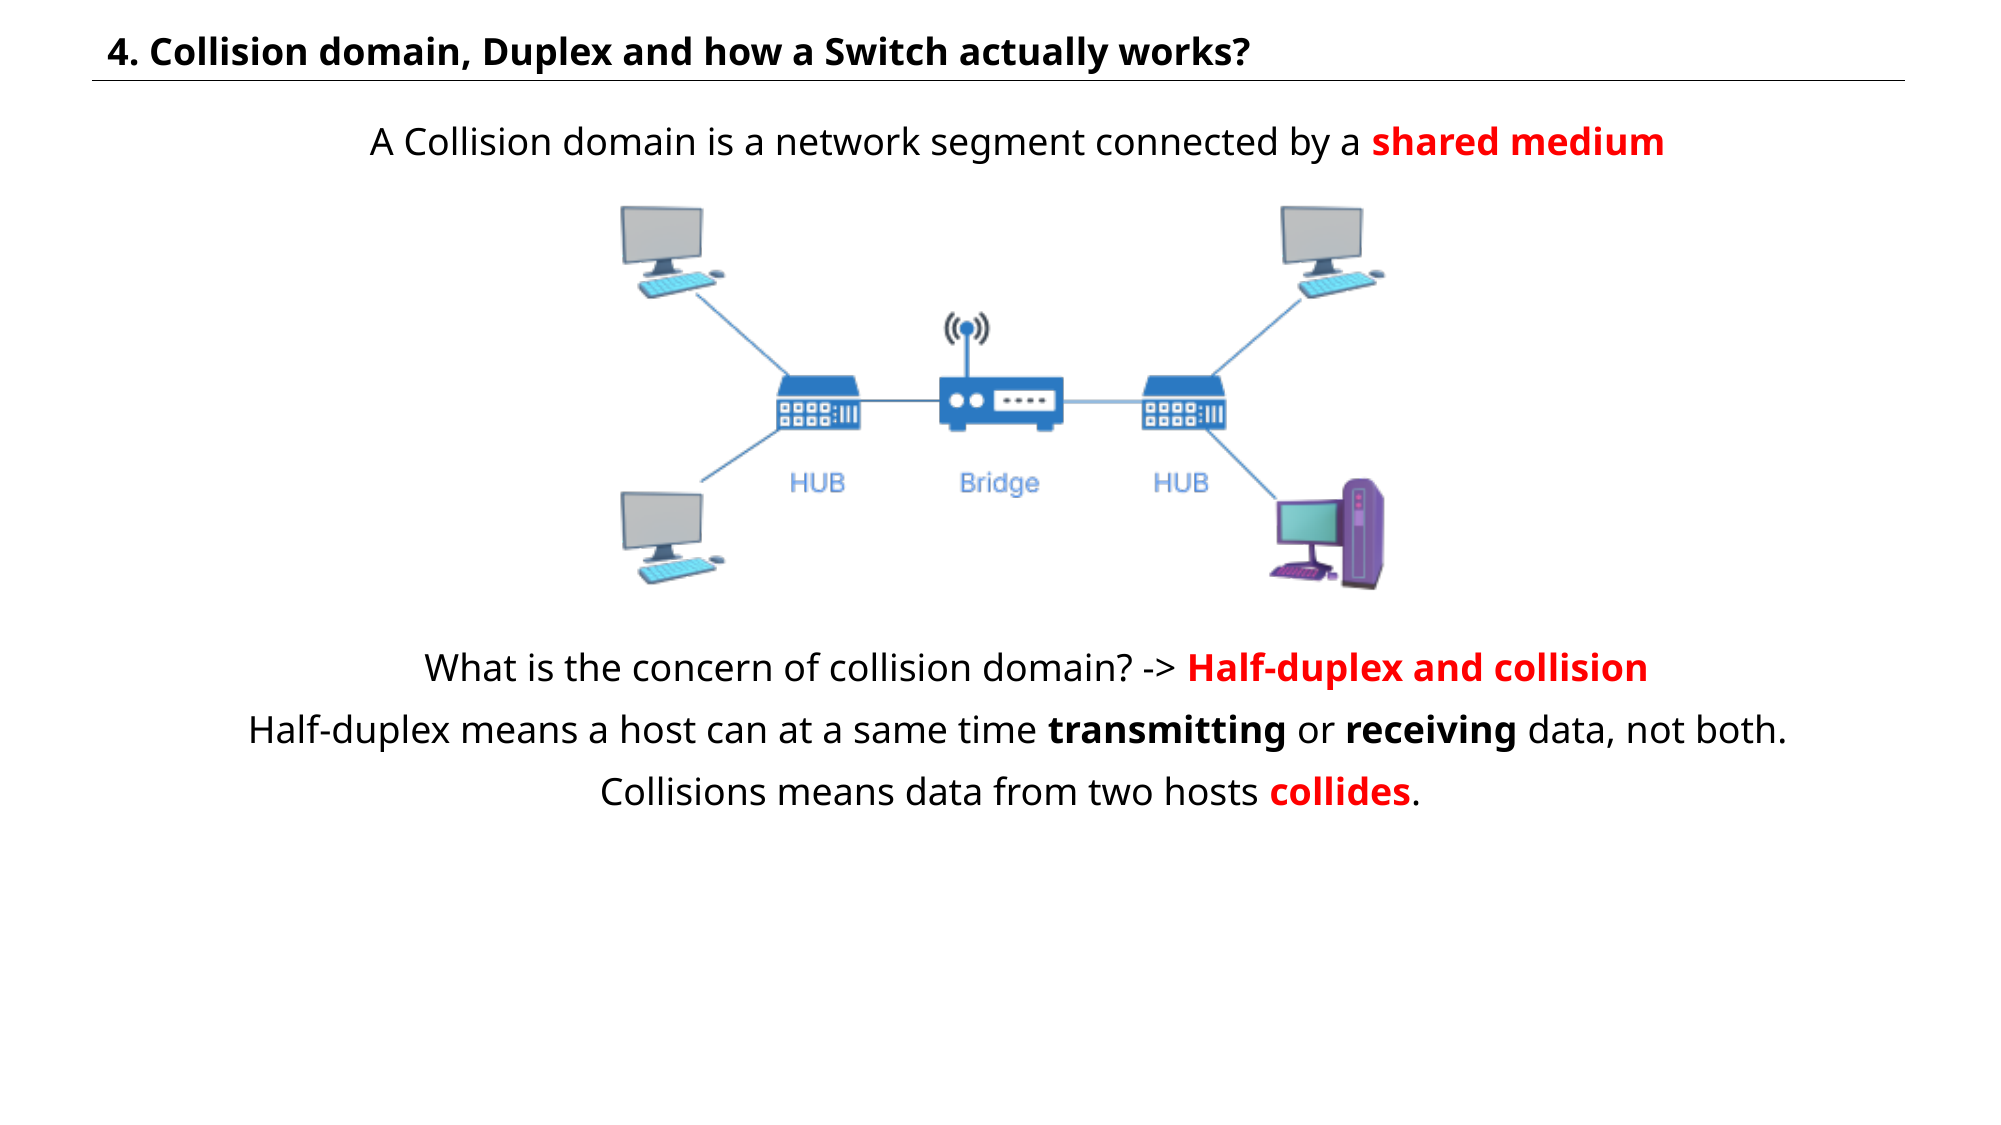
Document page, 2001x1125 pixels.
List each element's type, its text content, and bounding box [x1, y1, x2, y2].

text_box A Collision domain is a network segment connected by a shared medium [354, 110, 1681, 171]
text_box Collisions means data from two hosts collides. [585, 760, 1436, 821]
text_box What is the concern of collision domain? -> Half-duplex and collision [409, 636, 1665, 697]
text_box 4. Collision domain, Duplex and how a Switch actually works? [92, 20, 1267, 80]
text_box Half-duplex means a host can at a same time transmitting or receiving data, not both. [233, 698, 1803, 759]
picture [595, 171, 1405, 607]
